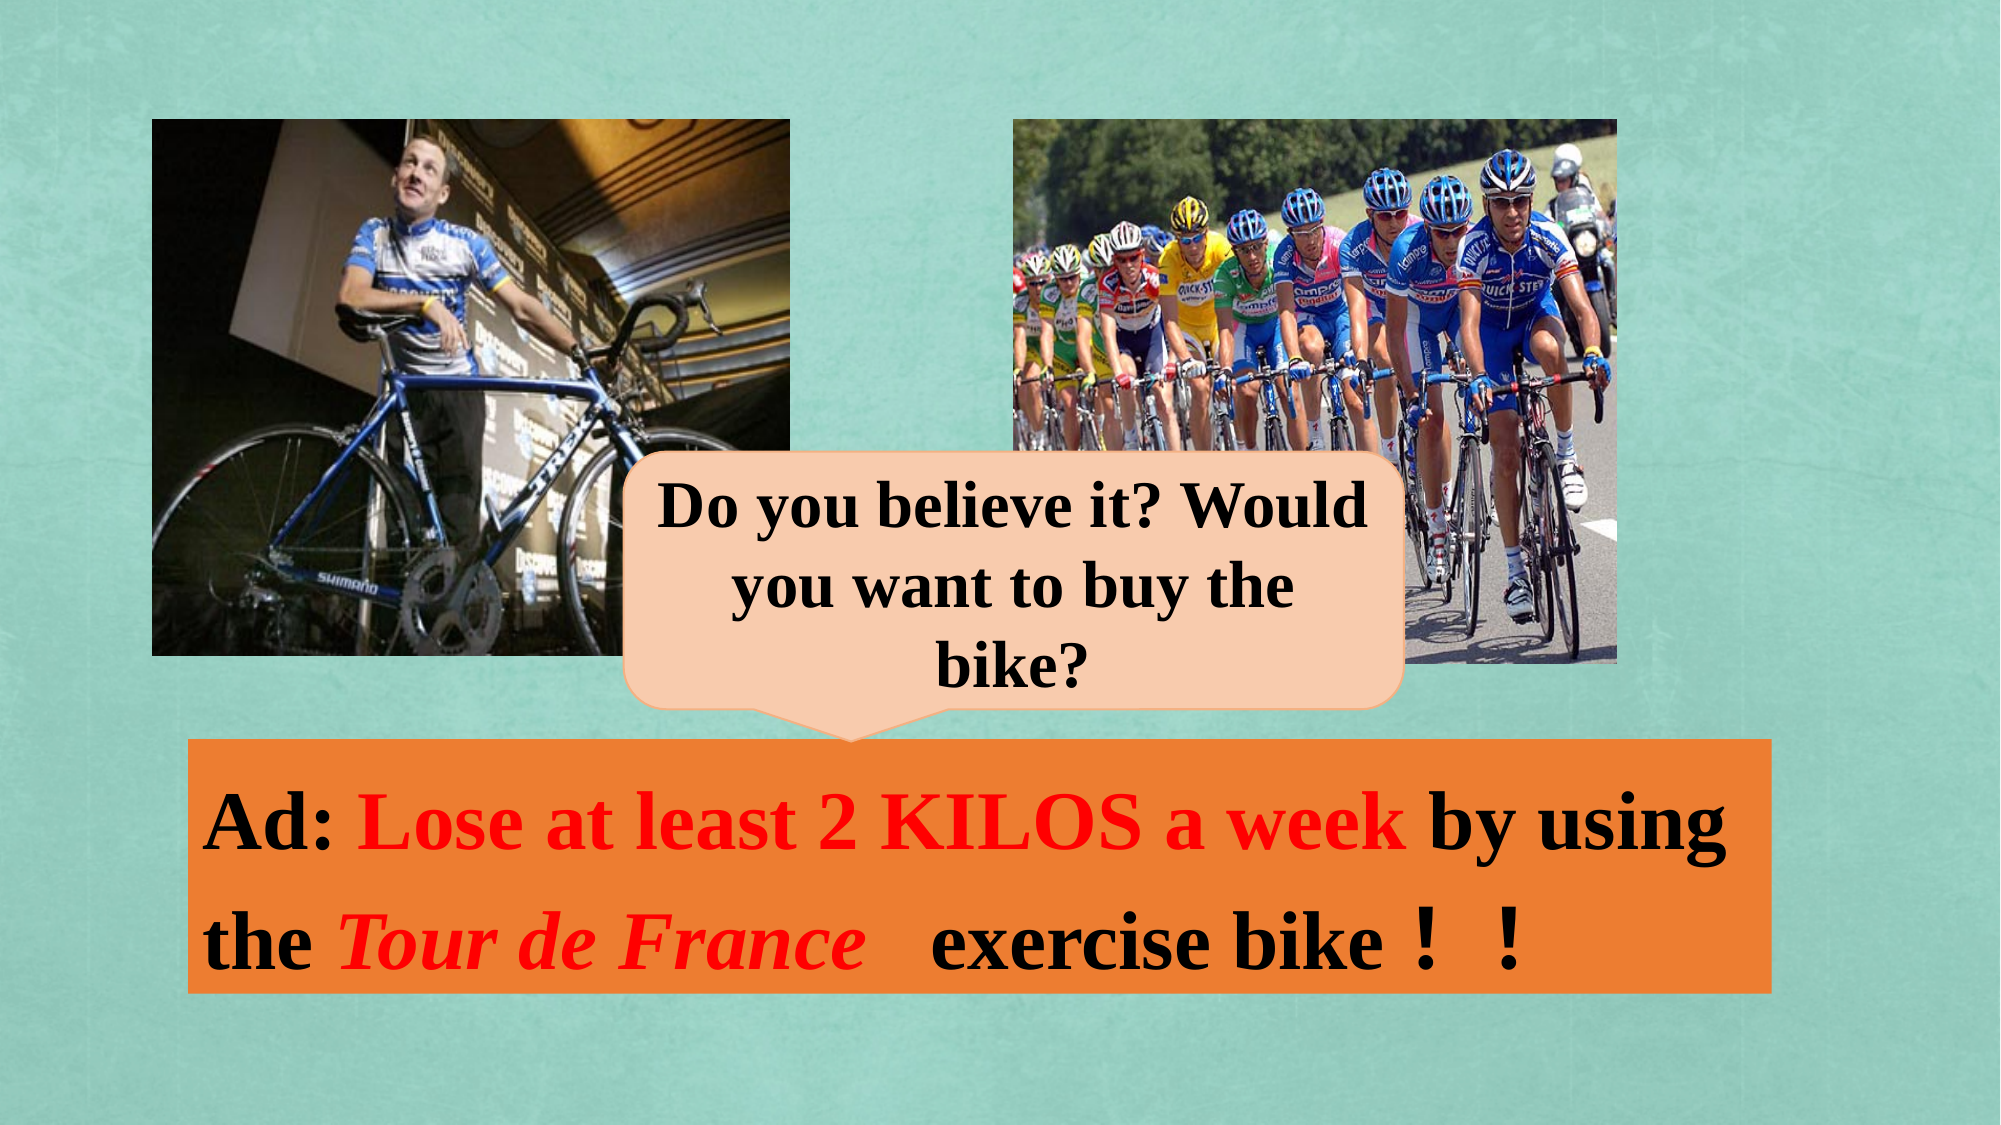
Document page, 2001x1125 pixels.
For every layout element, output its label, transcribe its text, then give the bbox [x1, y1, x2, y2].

text_box Ad: Lose at least 2 KILOS a week by using the Tour de France exercise bike！！ [188, 739, 1772, 994]
picture [0, 0, 2001, 1125]
text_box Do you believe it? Would you want to buy the bike? [622, 450, 1406, 743]
